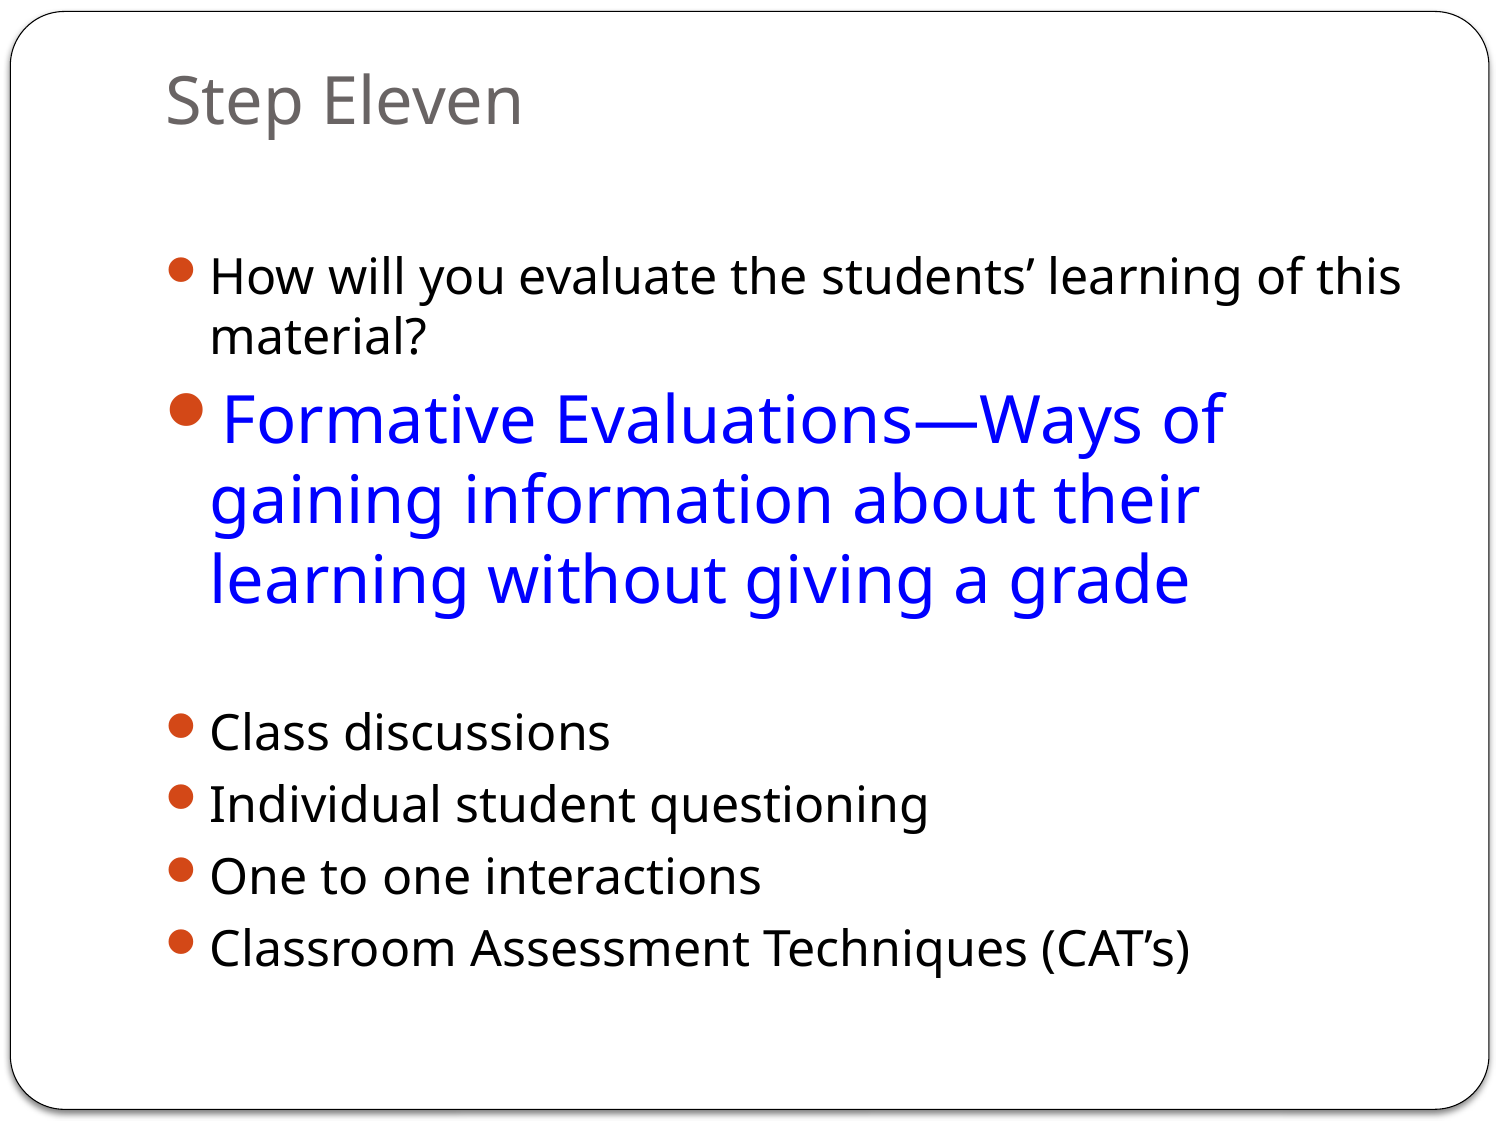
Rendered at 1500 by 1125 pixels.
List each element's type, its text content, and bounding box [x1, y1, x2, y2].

title Step Eleven [149, 44, 1426, 233]
list How will you evaluate the students’ learning of this material? Formative Evaluations—Ways of gaining information about their learning without giving a grade Class discussions Individual student questioning One to one interactions Classroom Assessment Techniques (CAT’s) [149, 237, 1426, 988]
